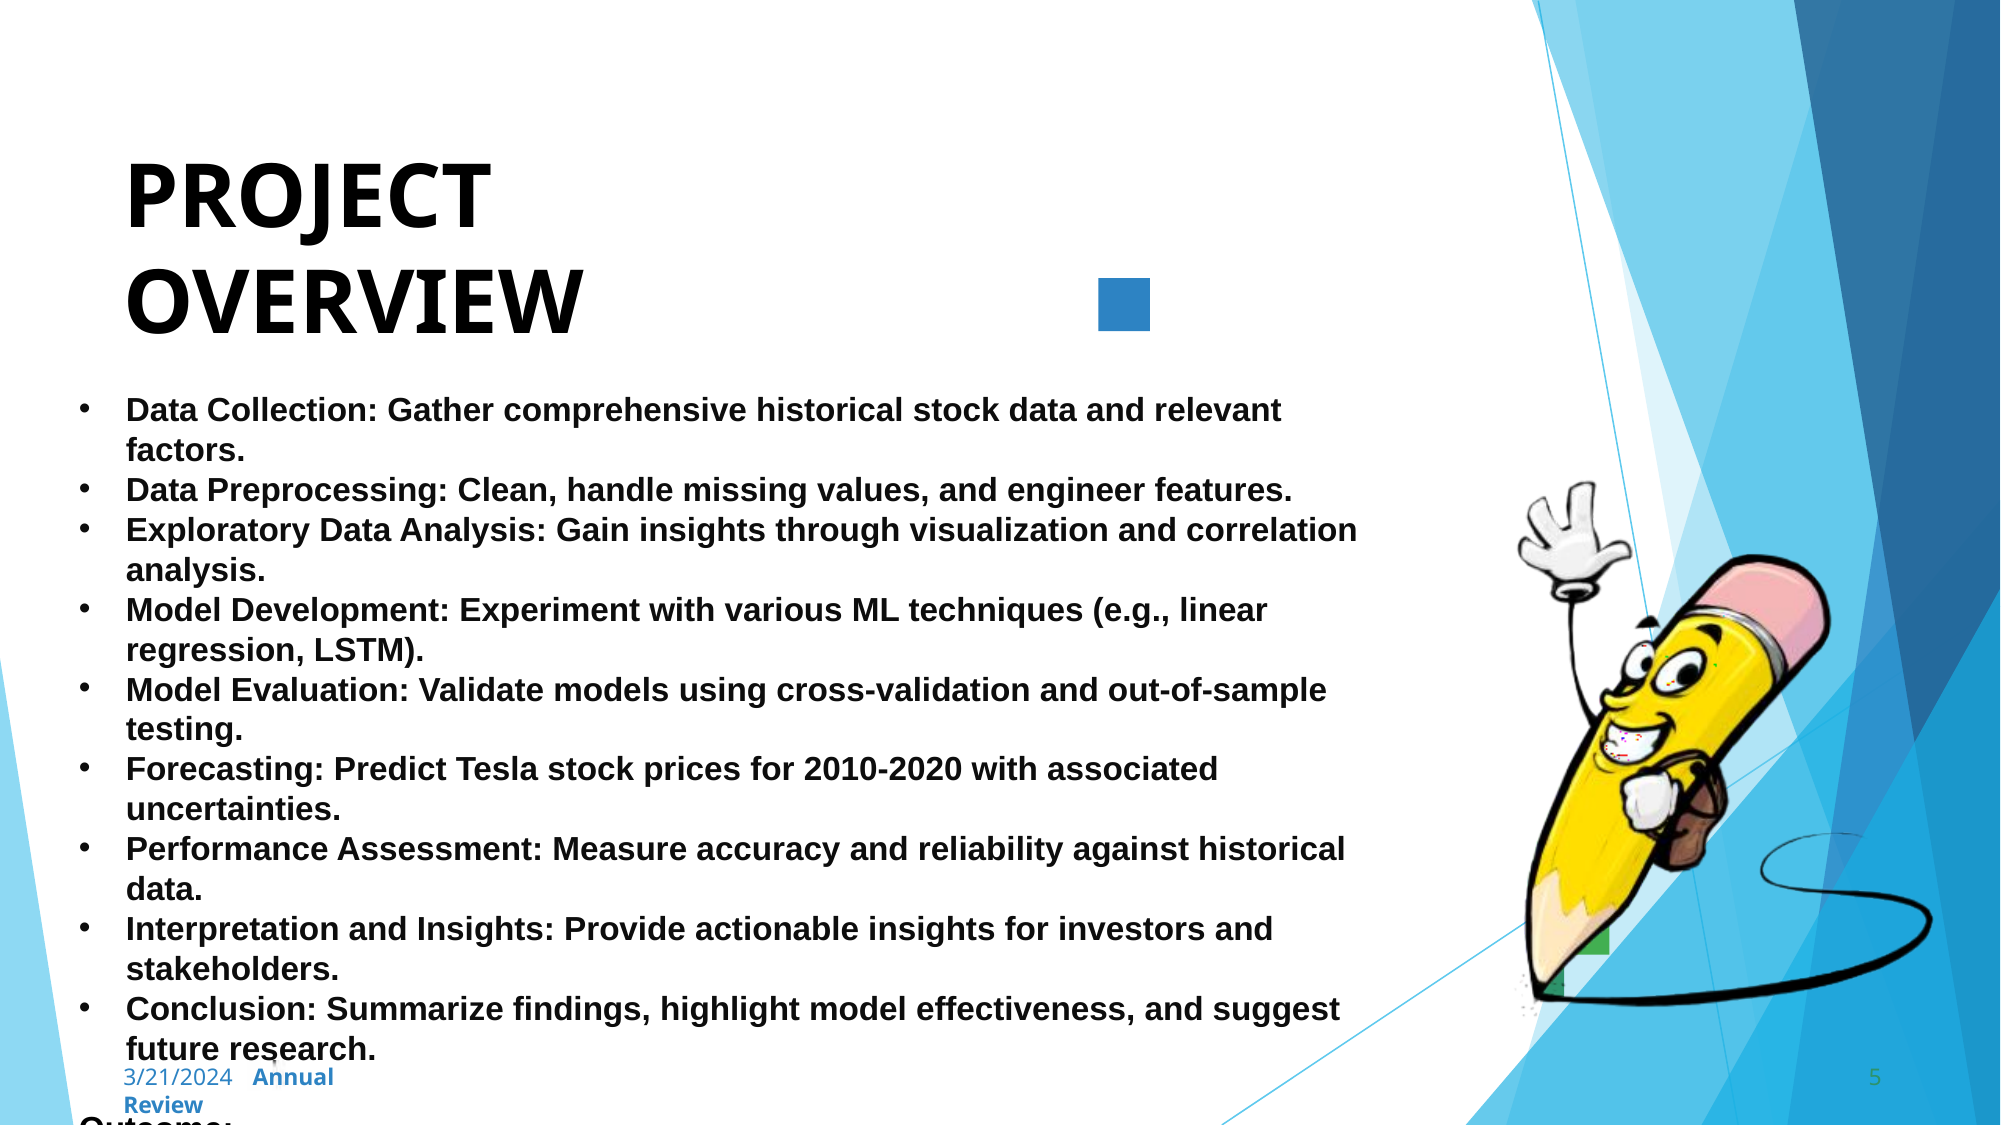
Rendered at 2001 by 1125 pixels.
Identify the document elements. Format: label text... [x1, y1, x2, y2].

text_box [1420, 434, 2000, 1060]
title PROJECT OVERVIEW [121, 136, 985, 352]
slide_number 5 [1849, 1068, 1890, 1125]
text_box Data Collection: Gather comprehensive historical stock data and relevant factors. Data Preprocessing: Clean, handle missing values, and engineer features. Exploratory Data Analysis: Gain insights through visualization and correlation analysis. Model Development: Experiment with various ML techniques (e.g., linear regression, LSTM). Model Evaluation: Validate models using cross-validation and out-of-sample testing. Forecasting: Predict Tesla stock prices for 2010-2020 with associated uncertainties. Performance Assessment: Measure accuracy and reliability against historical data. Interpretation and Insights: Provide actionable insights for investors and stakeholders. Conclusion: Summarize findings, highlight model effectiveness, and suggest future research. Outcome: Empower stakeholders with informed investment decisions amid Tesla's stock volatility. [63, 380, 1375, 1125]
text_box [1098, 278, 1150, 332]
picture [110, 1060, 463, 1094]
